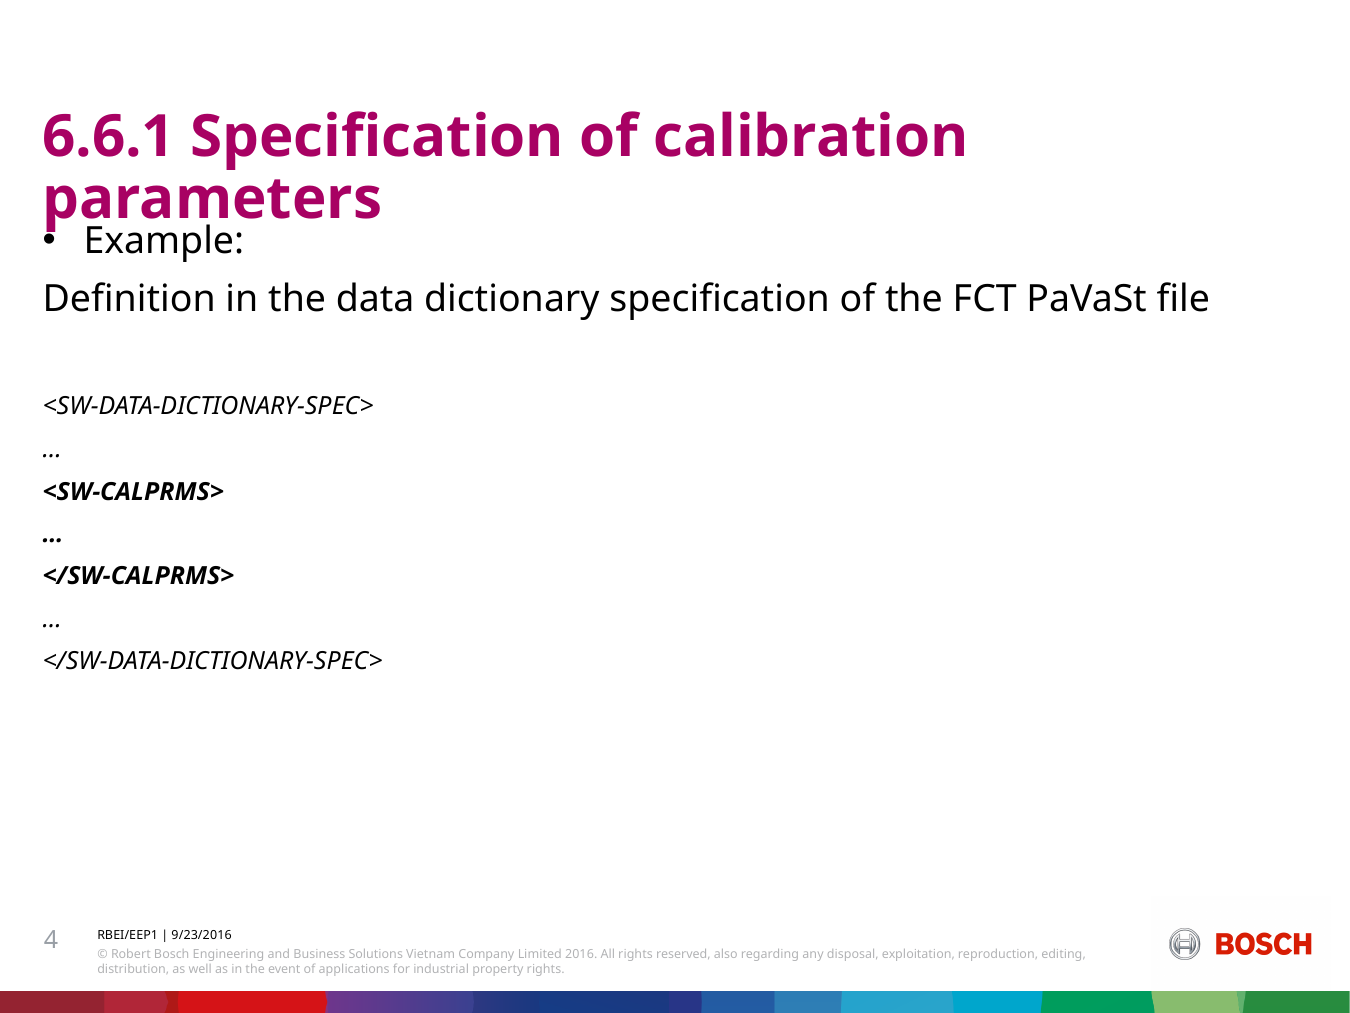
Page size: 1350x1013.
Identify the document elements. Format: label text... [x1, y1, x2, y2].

list Example: Definition in the data dictionary specification of the FCT PaVaSt file <SW-DATA-DICTIONARY-SPEC> … <SW-CALPRMS> … </SW-CALPRMS> … </SW-DATA-DICTIONARY-SPEC> [42, 212, 1308, 897]
picture [0, 991, 953, 1013]
title 6.6.1 Specification of calibration parameters [42, 106, 1308, 170]
text_box RBEI/EEP1 | 9/23/2016 [97, 925, 1157, 944]
text_box 4 [43, 923, 92, 991]
text_box © Robert Bosch Engineering and Business Solutions Vietnam Company Limited 2016. All rights reserved, also regarding any disposal, exploitation, reproduction, editing, distribution, as well as in the event of applications for industrial property rights. [97, 944, 1157, 980]
picture [1041, 991, 1350, 1013]
